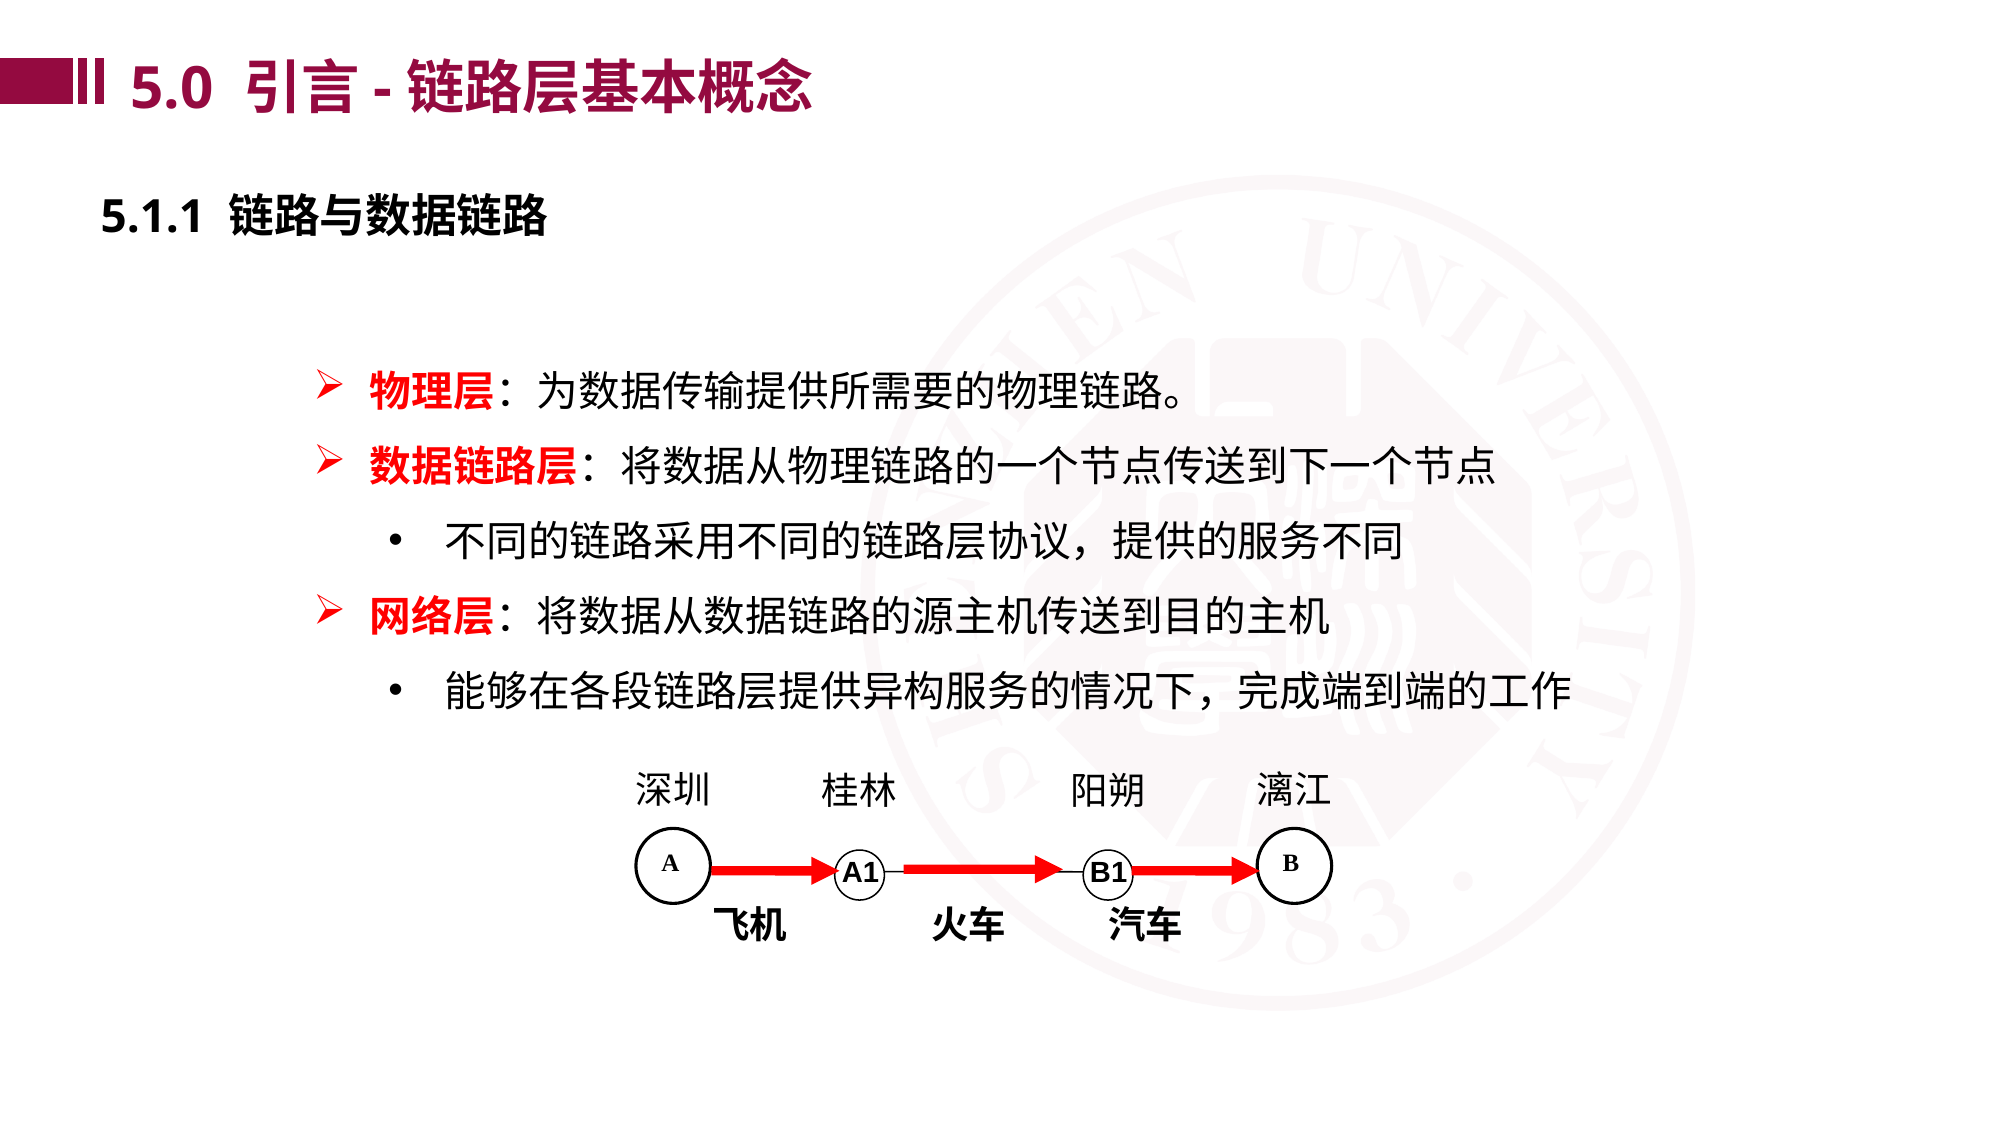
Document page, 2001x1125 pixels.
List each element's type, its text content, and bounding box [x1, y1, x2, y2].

text_box 桂林 [807, 759, 912, 819]
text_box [0, 59, 103, 104]
text_box 阳朔 [1055, 759, 1161, 820]
text_box 漓江 [1241, 759, 1347, 819]
text_box 5.0 引言-链路层基本概念 [130, 40, 815, 128]
text_box 物理层：为数据传输提供所需要的物理链路。 数据链路层：将数据从物理链路的一个节点传送到下一个节点 不同的链路采用不同的链路层协议，提供的服务不同 网络层：将数据从数据链路的源主机传送到目的主机 能够在各段链路层提供异构服务的情况下，完成端到端的工作 [298, 332, 1717, 722]
text_box 深圳 [620, 759, 726, 819]
picture [608, 130, 1904, 1055]
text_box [635, 828, 1332, 959]
text_box 5.1.1 链路与数据链路 [85, 152, 765, 250]
